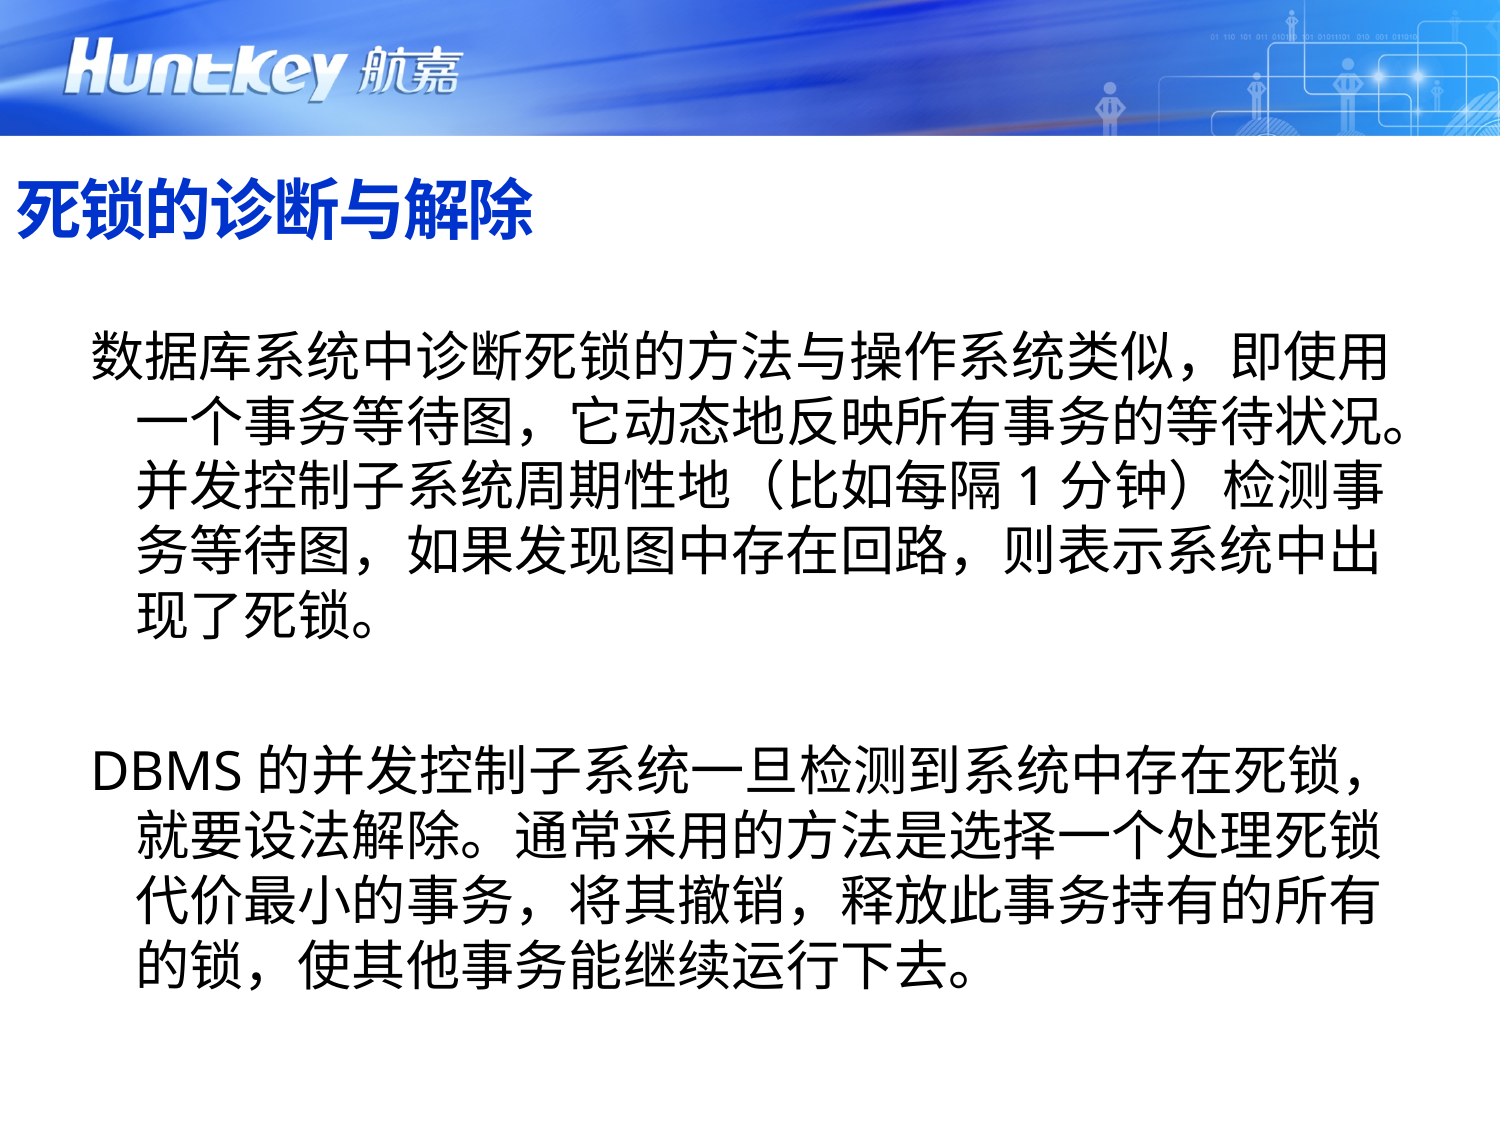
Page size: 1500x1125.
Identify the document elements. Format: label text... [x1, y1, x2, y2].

picture [0, 0, 1500, 1125]
title 死锁的诊断与解除 [0, 160, 1350, 268]
list 数据库系统中诊断死锁的方法与操作系统类似，即使用一个事务等待图，它动态地反映所有事务的等待状况。并发控制子系统周期性地（比如每隔1分钟）检测事务等待图，如果发现图中存在回路，则表示系统中出现了死锁。 DBMS的并发控制子系统一旦检测到系统中存在死锁，就要设法解除。通常采用的方法是选择一个处理死锁代价最小的事务，将其撤销，释放此事务持有的所有的锁，使其他事务能继续运行下去。 [75, 314, 1425, 1005]
